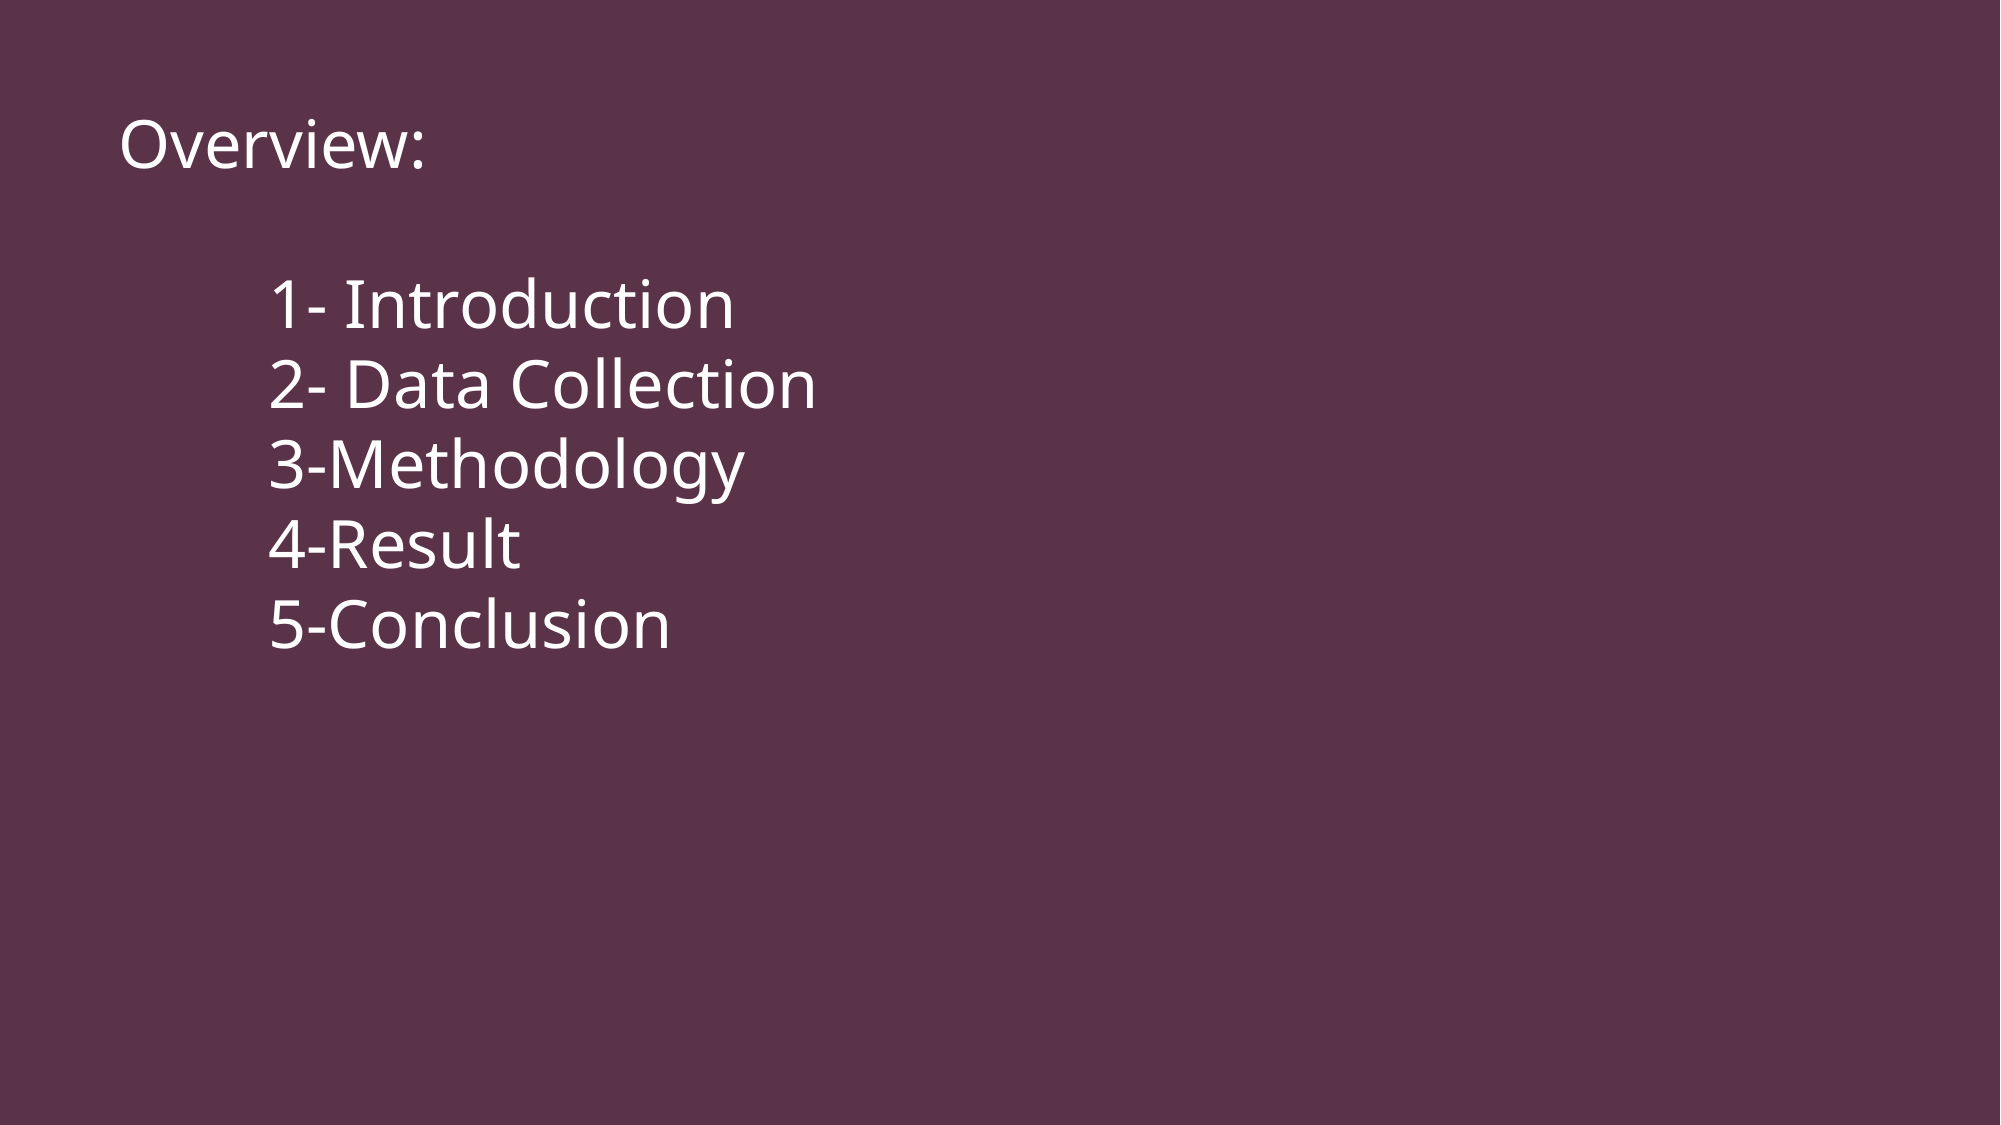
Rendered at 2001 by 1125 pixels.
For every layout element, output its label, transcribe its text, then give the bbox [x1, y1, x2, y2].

title Overview: 1- Introduction 2- Data Collection 3-Methodology 4-Result 5-Conclusion [118, 101, 1878, 1102]
